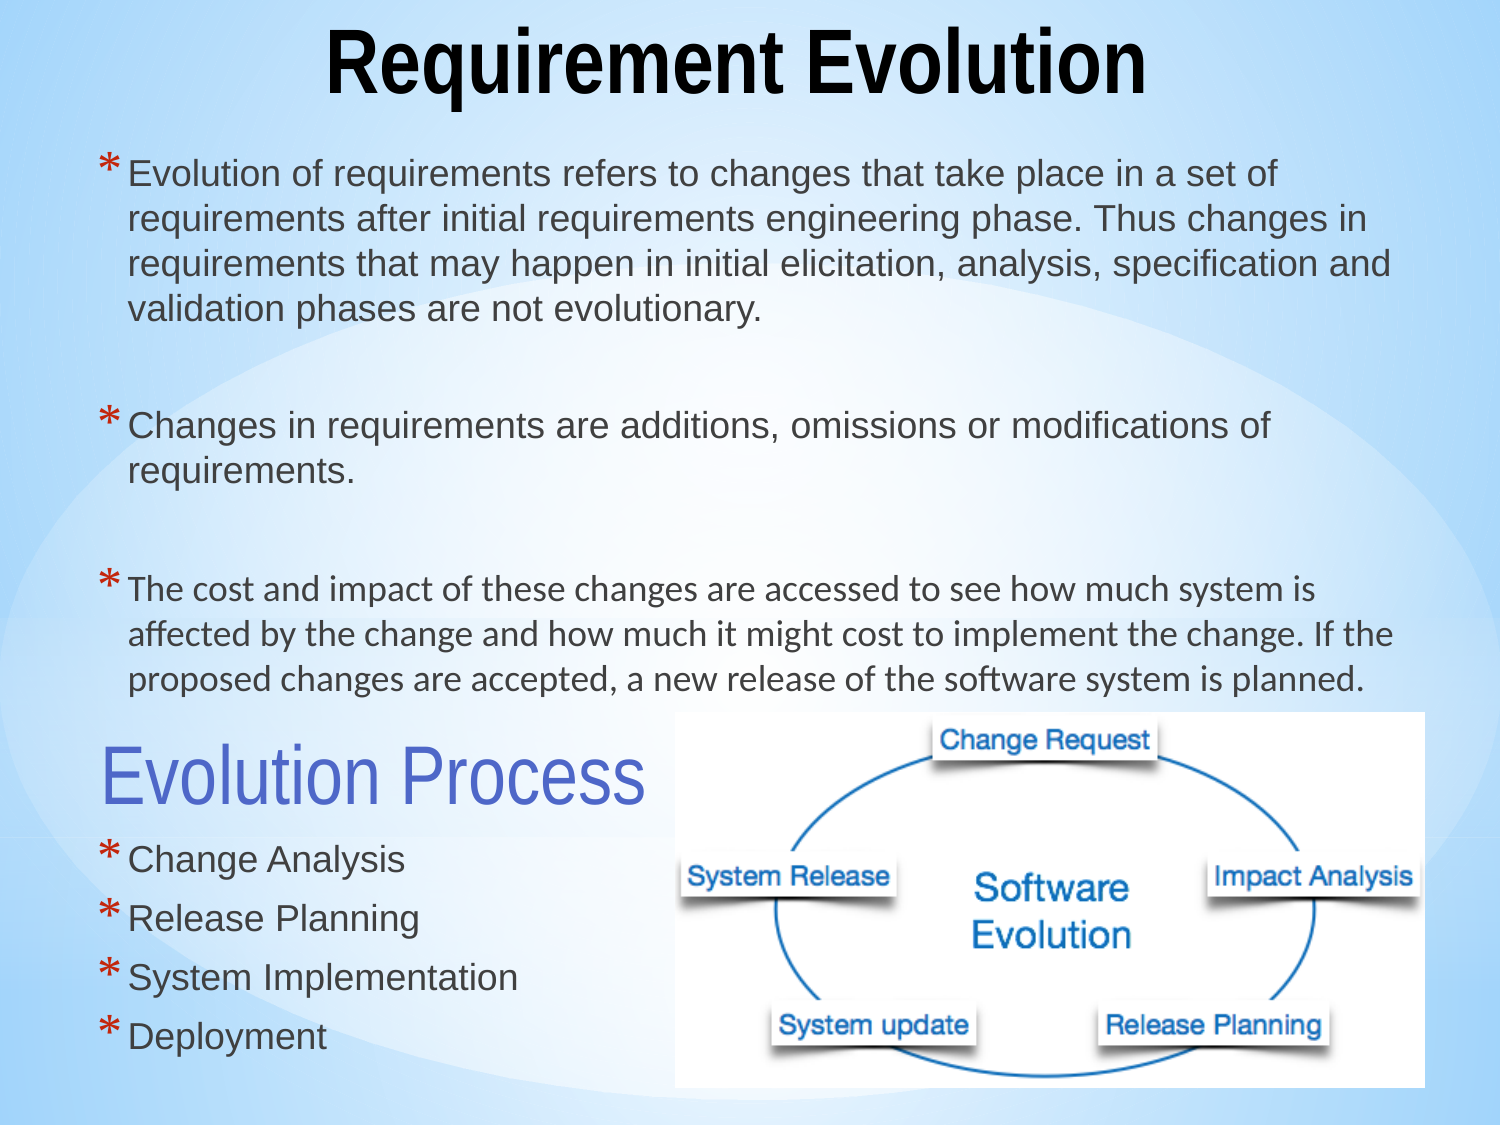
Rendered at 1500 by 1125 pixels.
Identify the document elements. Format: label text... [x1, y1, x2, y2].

list Evolution of requirements refers to changes that take place in a set of requirements after initial requirements engineering phase. Thus changes in requirements that may happen in initial elicitation, analysis, specification and validation phases are not evolutionary. Changes in requirements are additions, omissions or modifications of requirements. The cost and impact of these changes are accessed to see how much system is affected by the change and how much it might cost to implement the change. If the proposed changes are accepted, a new release of the software system is planned. Evolution Process Change Analysis Release Planning System Implementation Deployment [75, 141, 1425, 1125]
title Requirement Evolution [62, 0, 1413, 163]
picture [674, 712, 1426, 1088]
